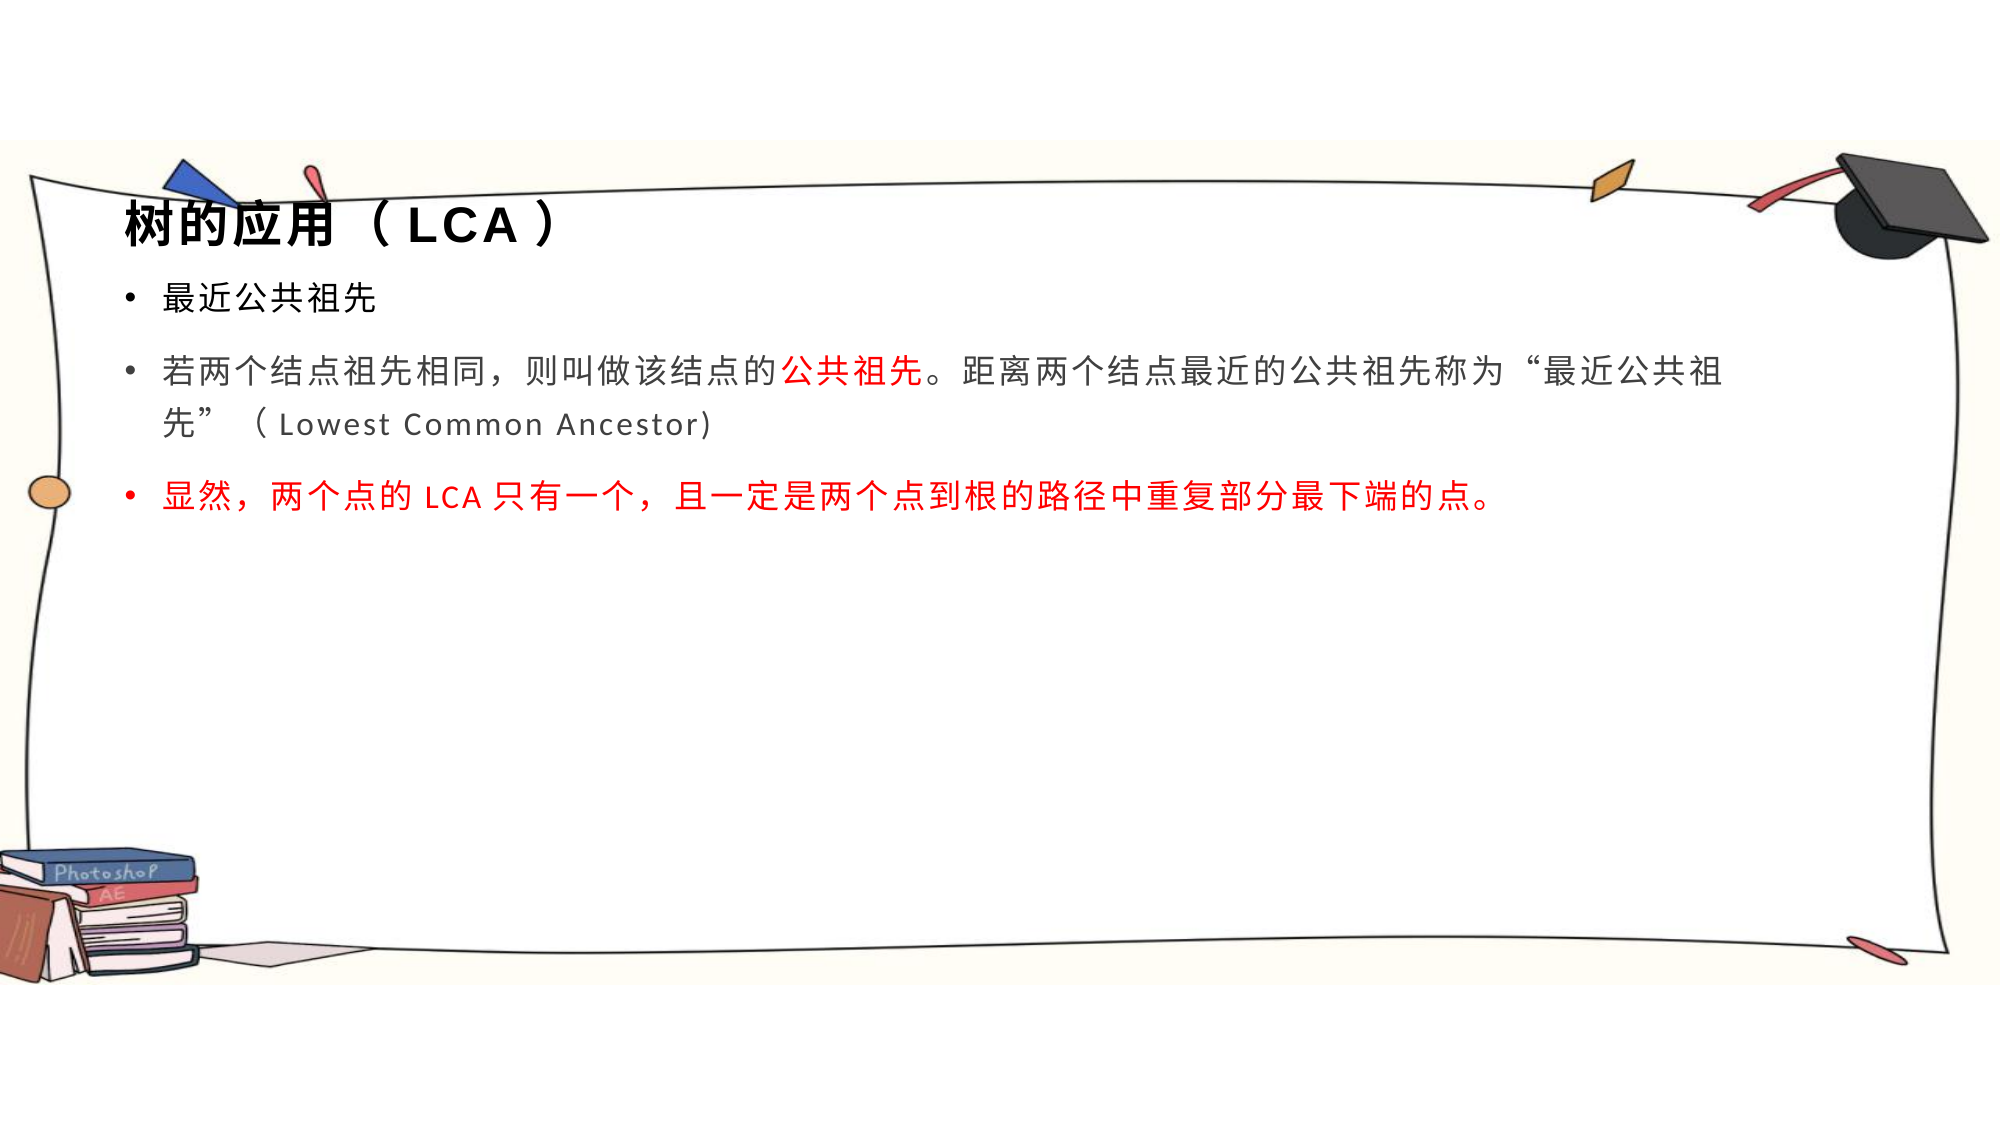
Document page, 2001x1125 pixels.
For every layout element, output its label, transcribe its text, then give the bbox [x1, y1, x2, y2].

title 树的应用（LCA） [109, 195, 1891, 250]
list 最近公共祖先 若两个结点祖先相同，则叫做该结点的公共祖先。距离两个结点最近的公共祖先称为“最近公共祖先”（Lowest Common Ancestor) 显然，两个点的LCA只有一个，且一定是两个点到根的路径中重复部分最下端的点。 [109, 257, 1891, 921]
picture [0, 140, 2000, 985]
